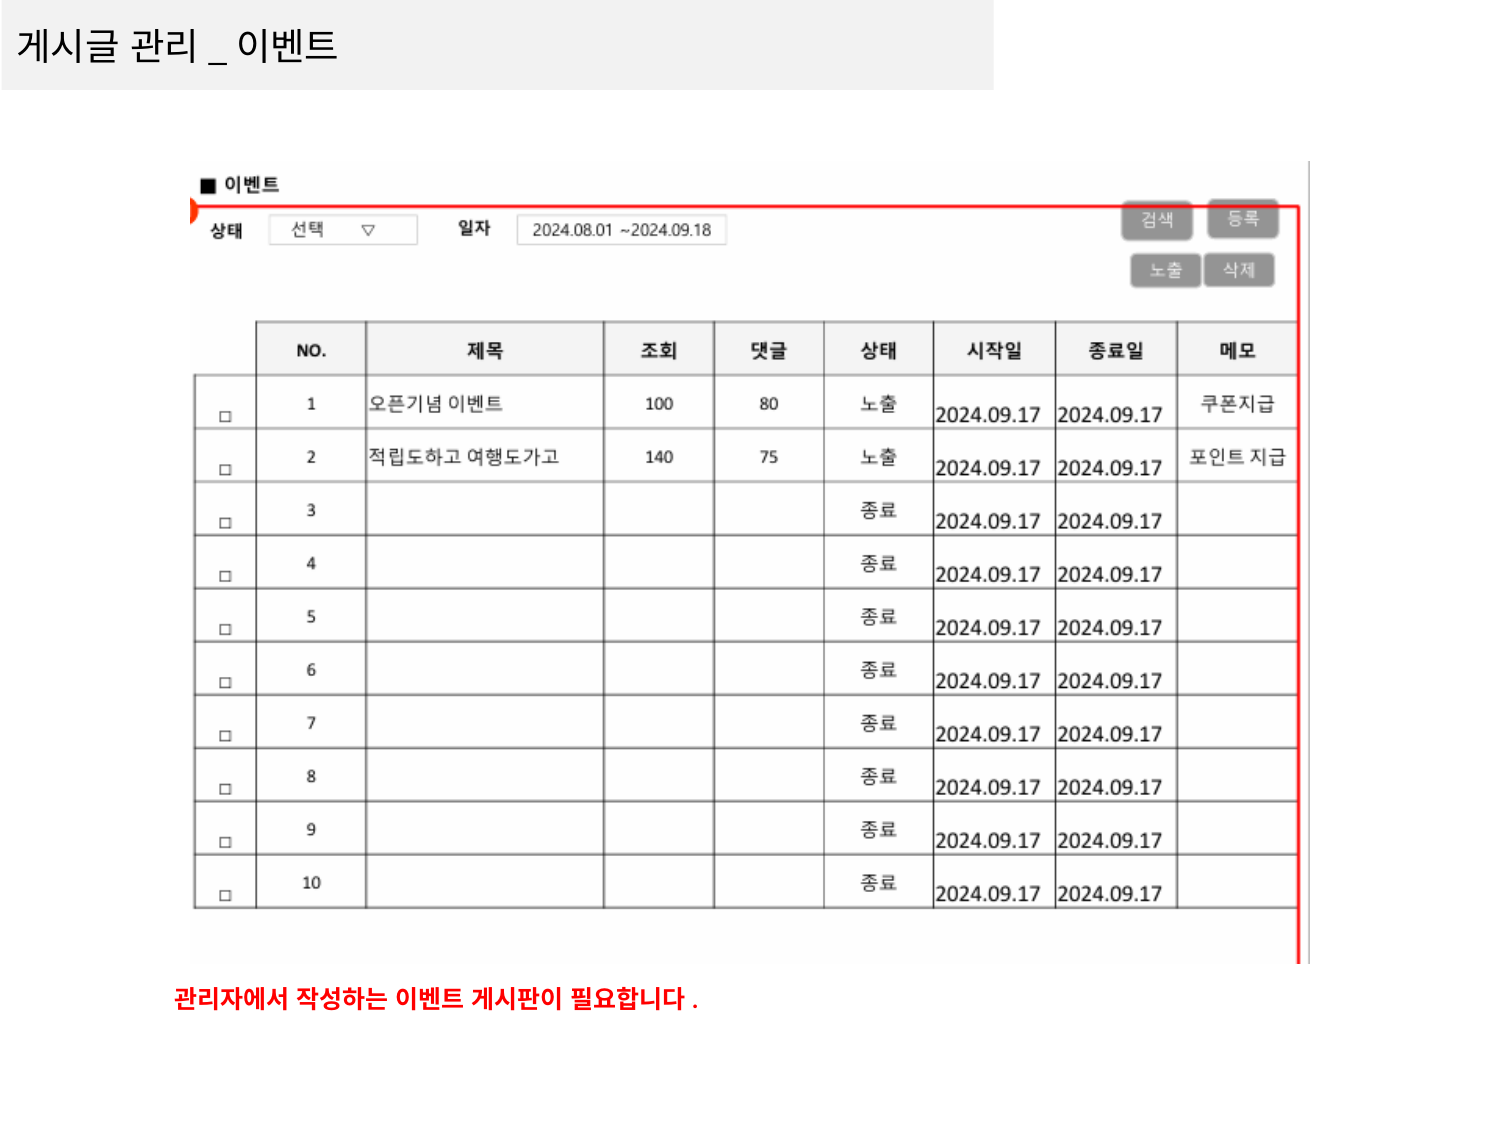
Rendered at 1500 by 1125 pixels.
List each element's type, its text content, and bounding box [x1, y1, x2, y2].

text_box 게시글 관리_이벤트 [0, 0, 996, 92]
text_box 관리자에서 작성하는 이벤트 게시판이 필요합니다. [160, 976, 1011, 1021]
picture [190, 161, 1310, 964]
